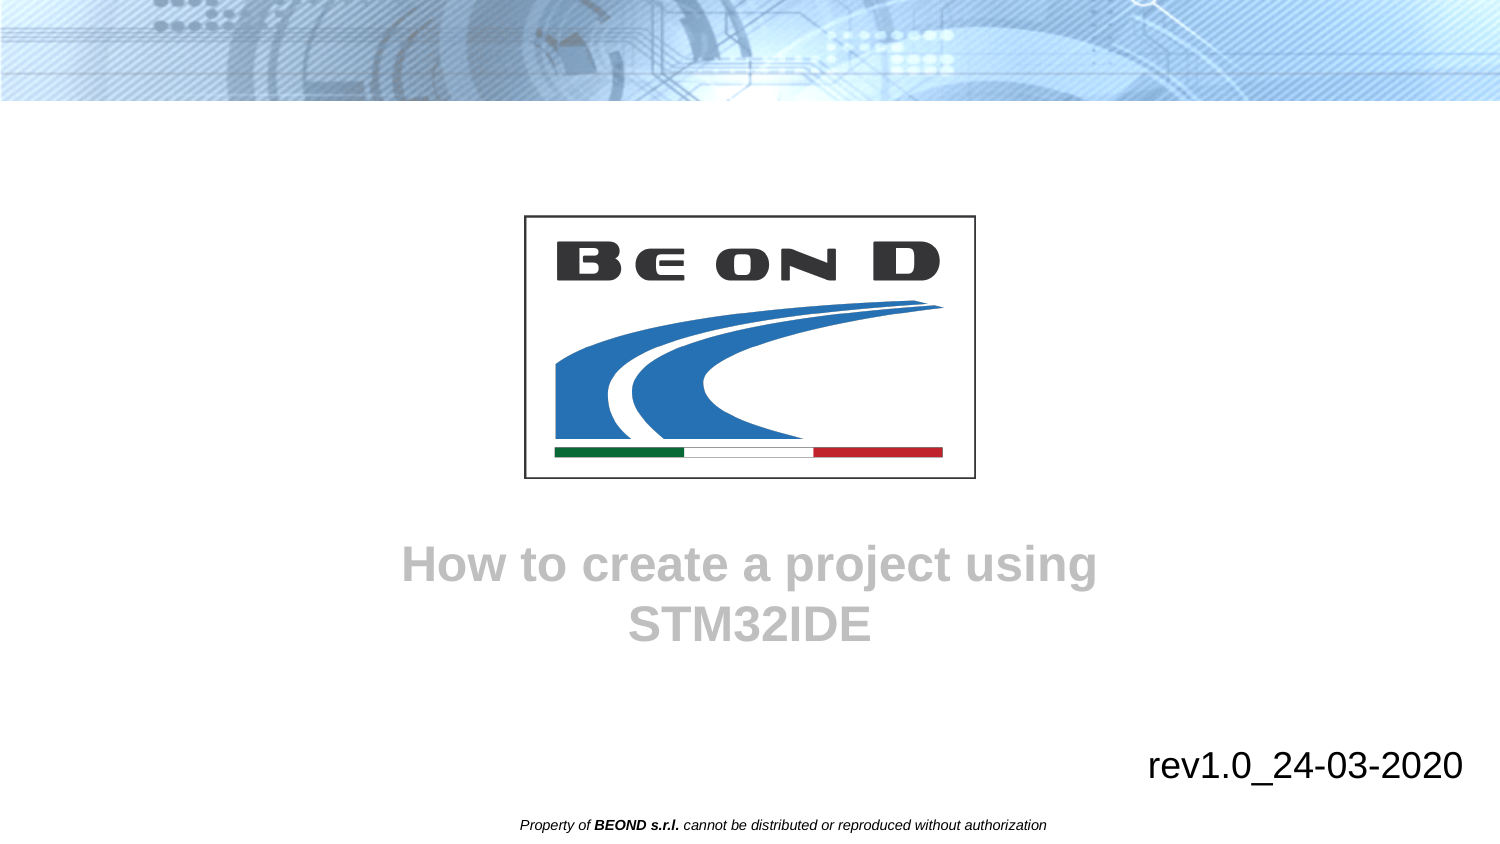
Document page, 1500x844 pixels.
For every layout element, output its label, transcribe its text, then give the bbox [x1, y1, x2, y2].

text_box How to create a project using STM32IDE [339, 524, 1160, 659]
picture [0, 0, 1500, 844]
footer Property of BEOND s.r.l. cannot be distributed or reproduced without authorization [345, 815, 1222, 844]
text_box rev1.0_24-03-2020 [1133, 734, 1500, 794]
